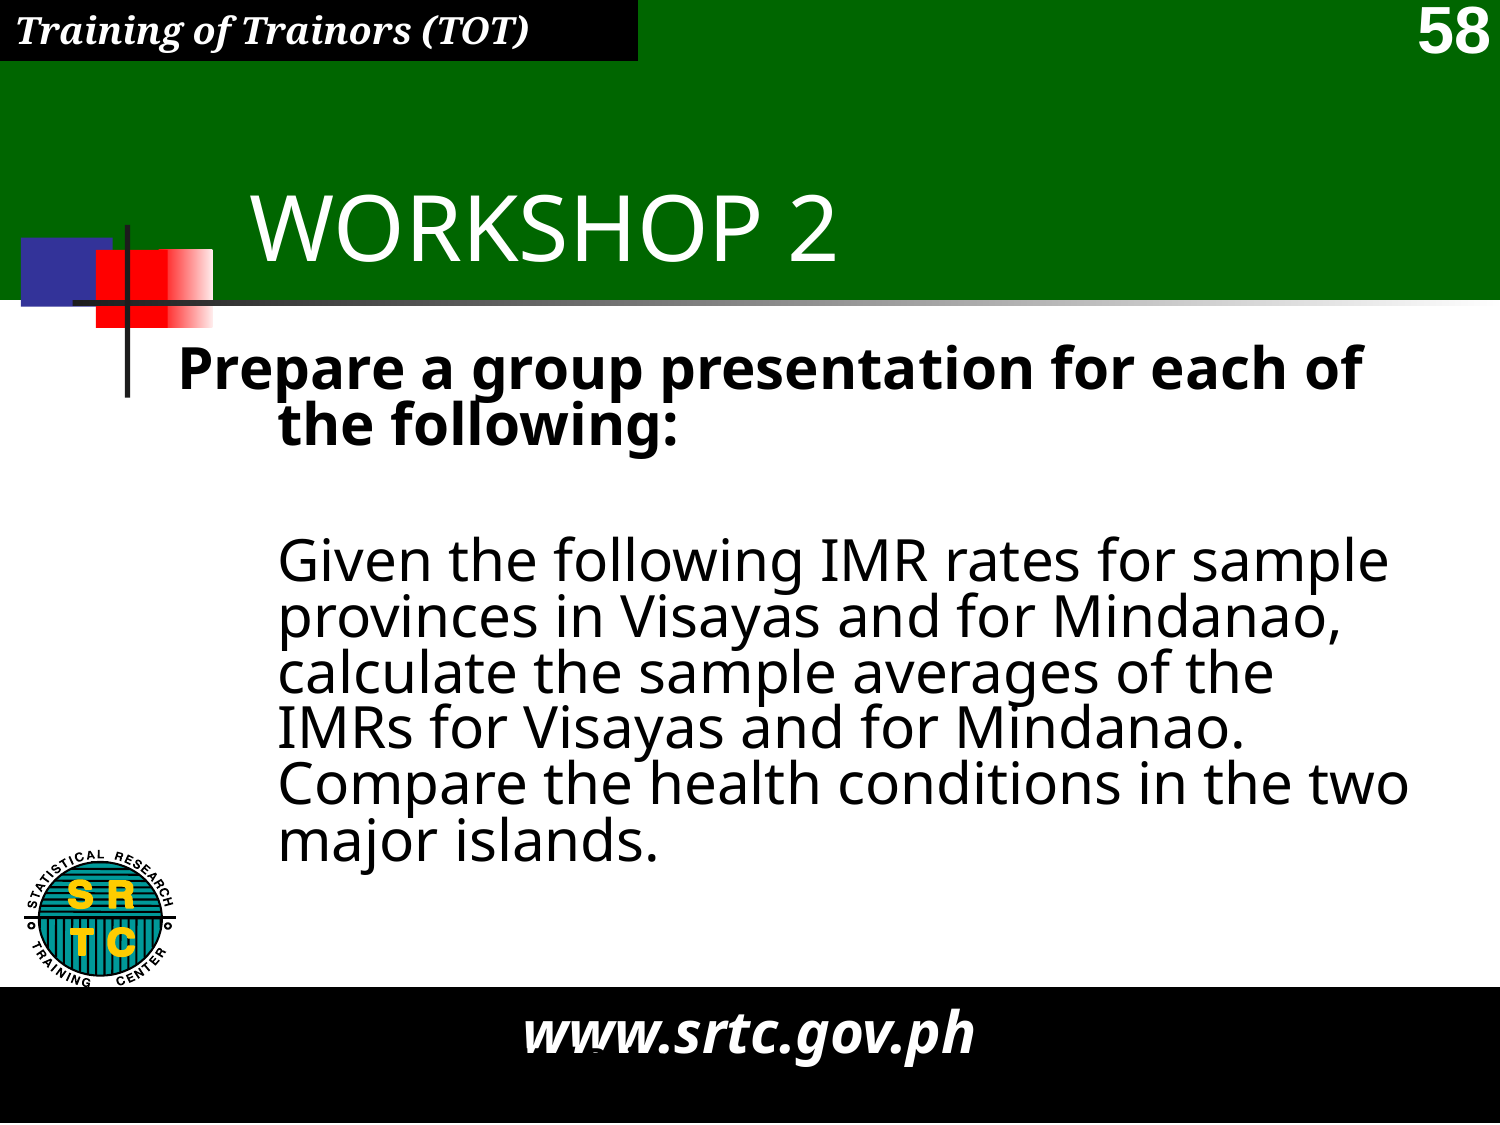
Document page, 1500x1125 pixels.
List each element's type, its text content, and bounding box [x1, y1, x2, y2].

list Prepare a group presentation for each of the following: Given the following IMR rates for sample provinces in Visayas and for Mindanao, calculate the sample averages of the IMRs for Visayas and for Mindanao. Compare the health conditions in the two major islands. [162, 337, 1438, 1013]
title WORKSHOP 2 [234, 99, 1500, 288]
